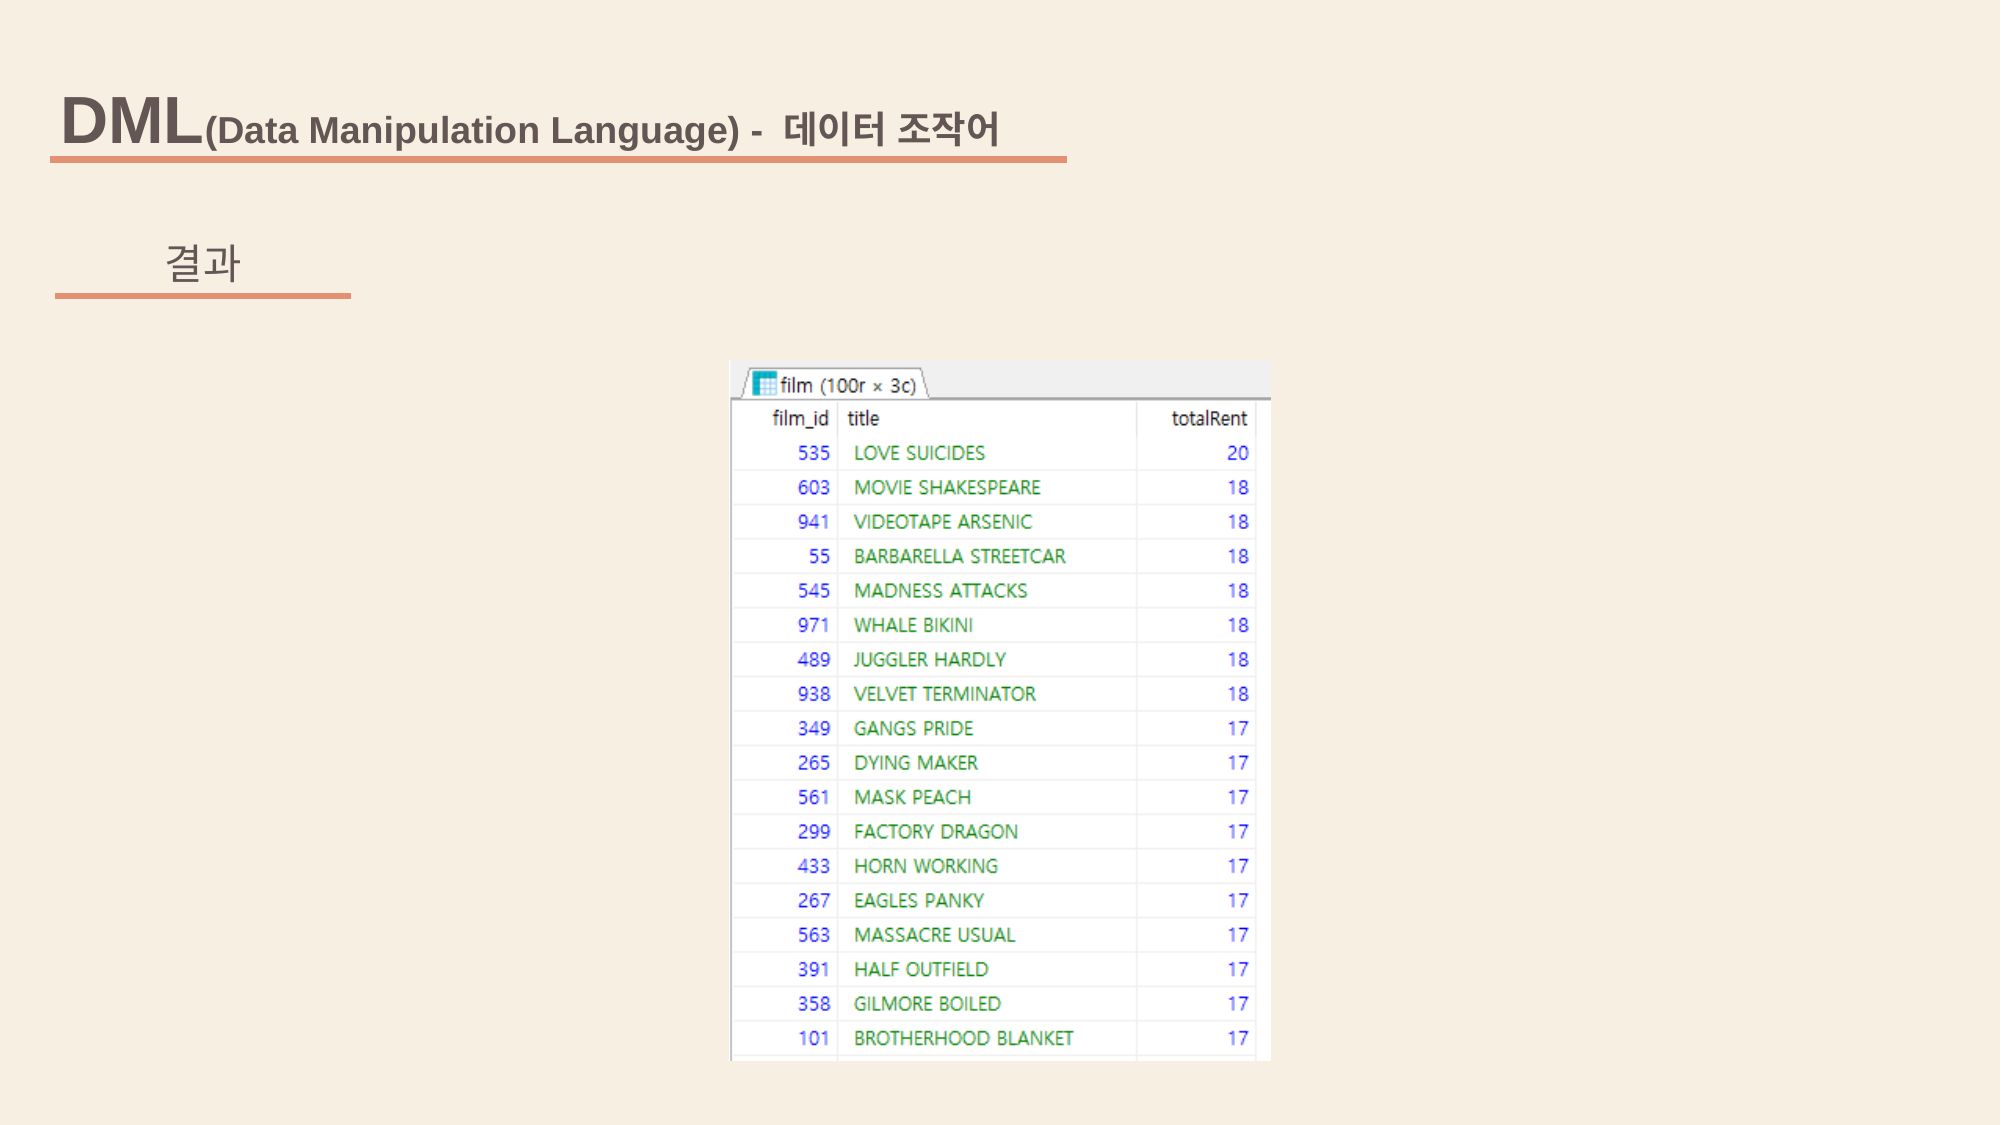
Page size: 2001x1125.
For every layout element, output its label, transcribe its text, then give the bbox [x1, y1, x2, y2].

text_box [6, 208, 401, 296]
picture [729, 360, 1271, 1062]
text_box DML(Data Manipulation Language) - 데이터 조작어 [45, 69, 1545, 166]
